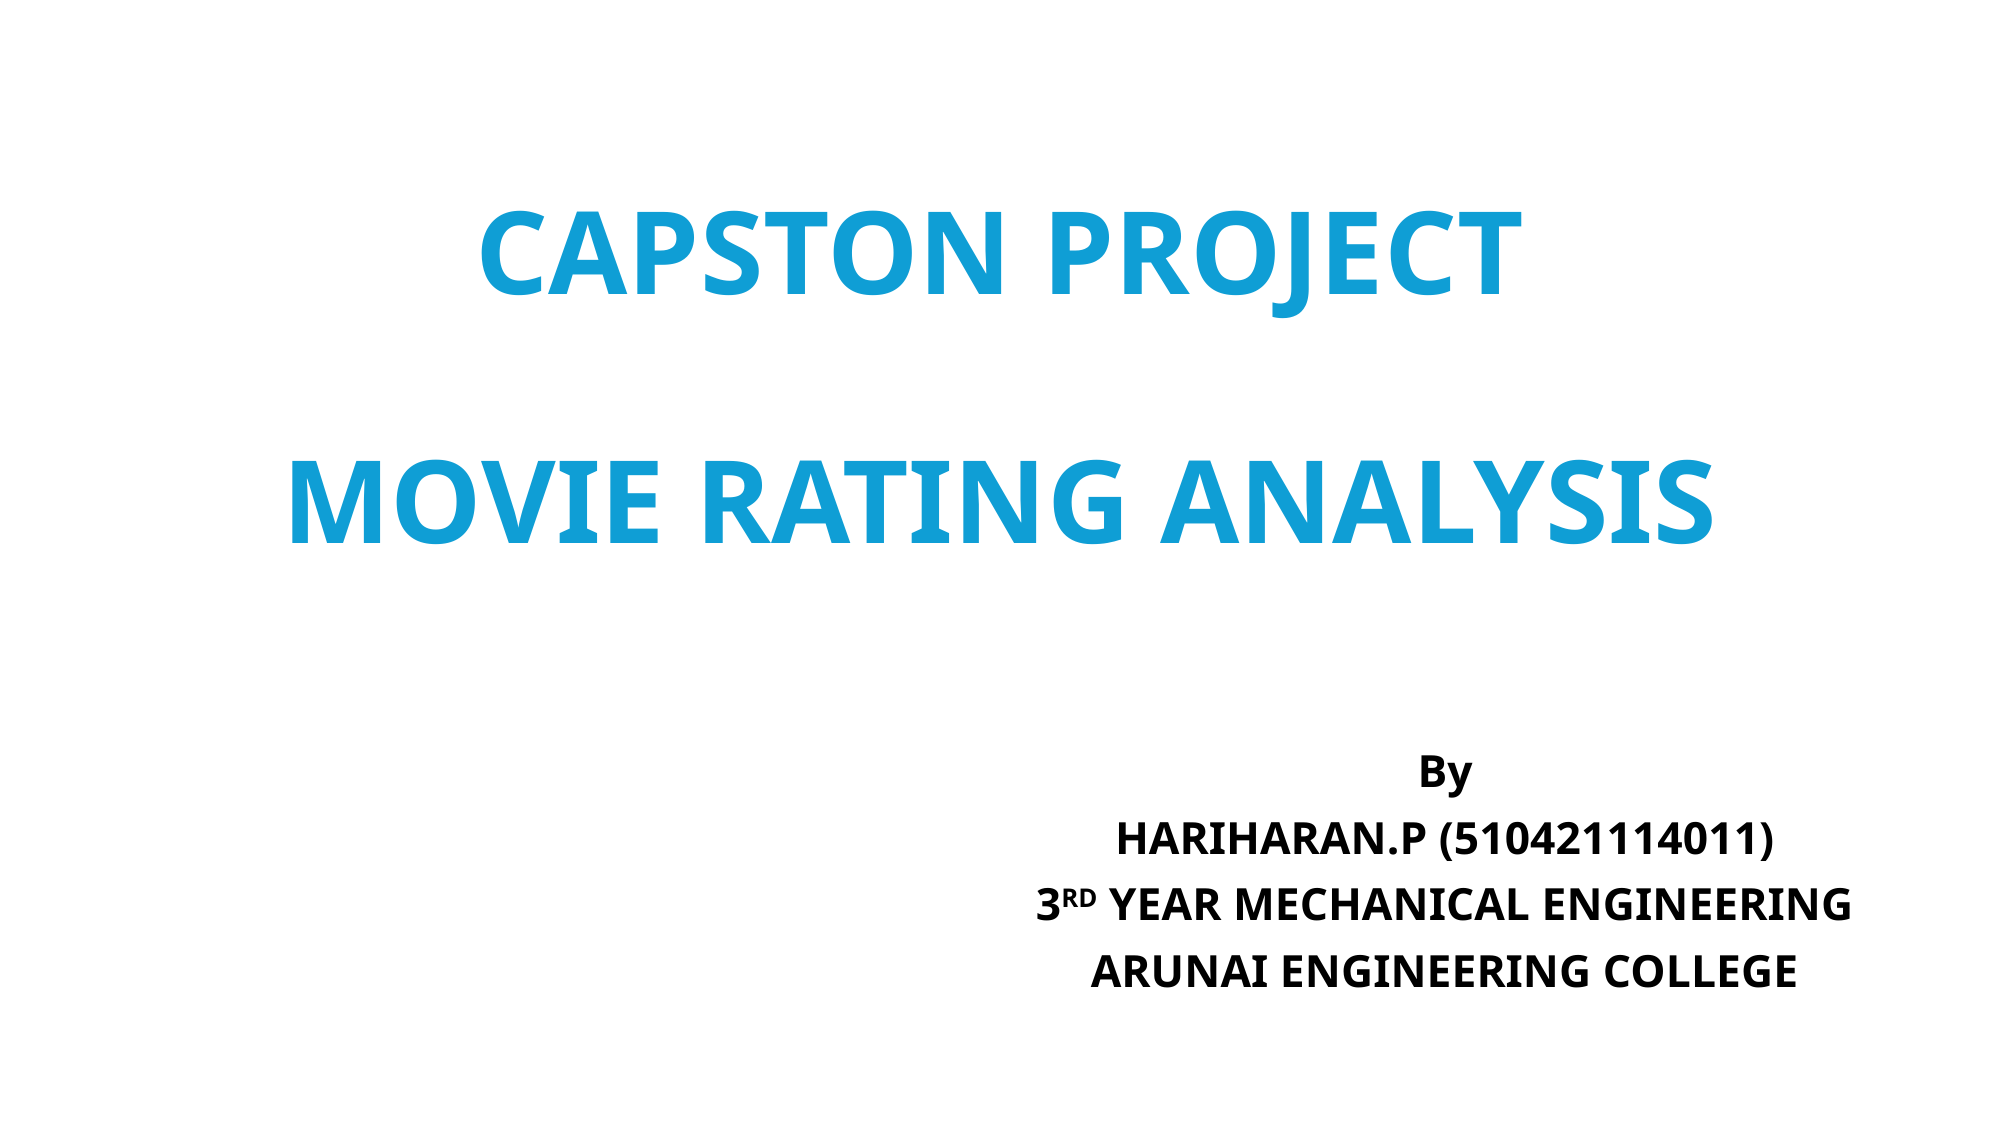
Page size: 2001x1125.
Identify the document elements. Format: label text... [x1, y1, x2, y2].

title CAPSTON PROJECT MOVIE RATING ANALYSIS [249, 184, 1750, 576]
subtitle By HARIHARAN.P (510421114011) 3RD YEAR MECHANICAL ENGINEERING ARUNAI ENGINEERING COLLEGE [975, 741, 1915, 1010]
